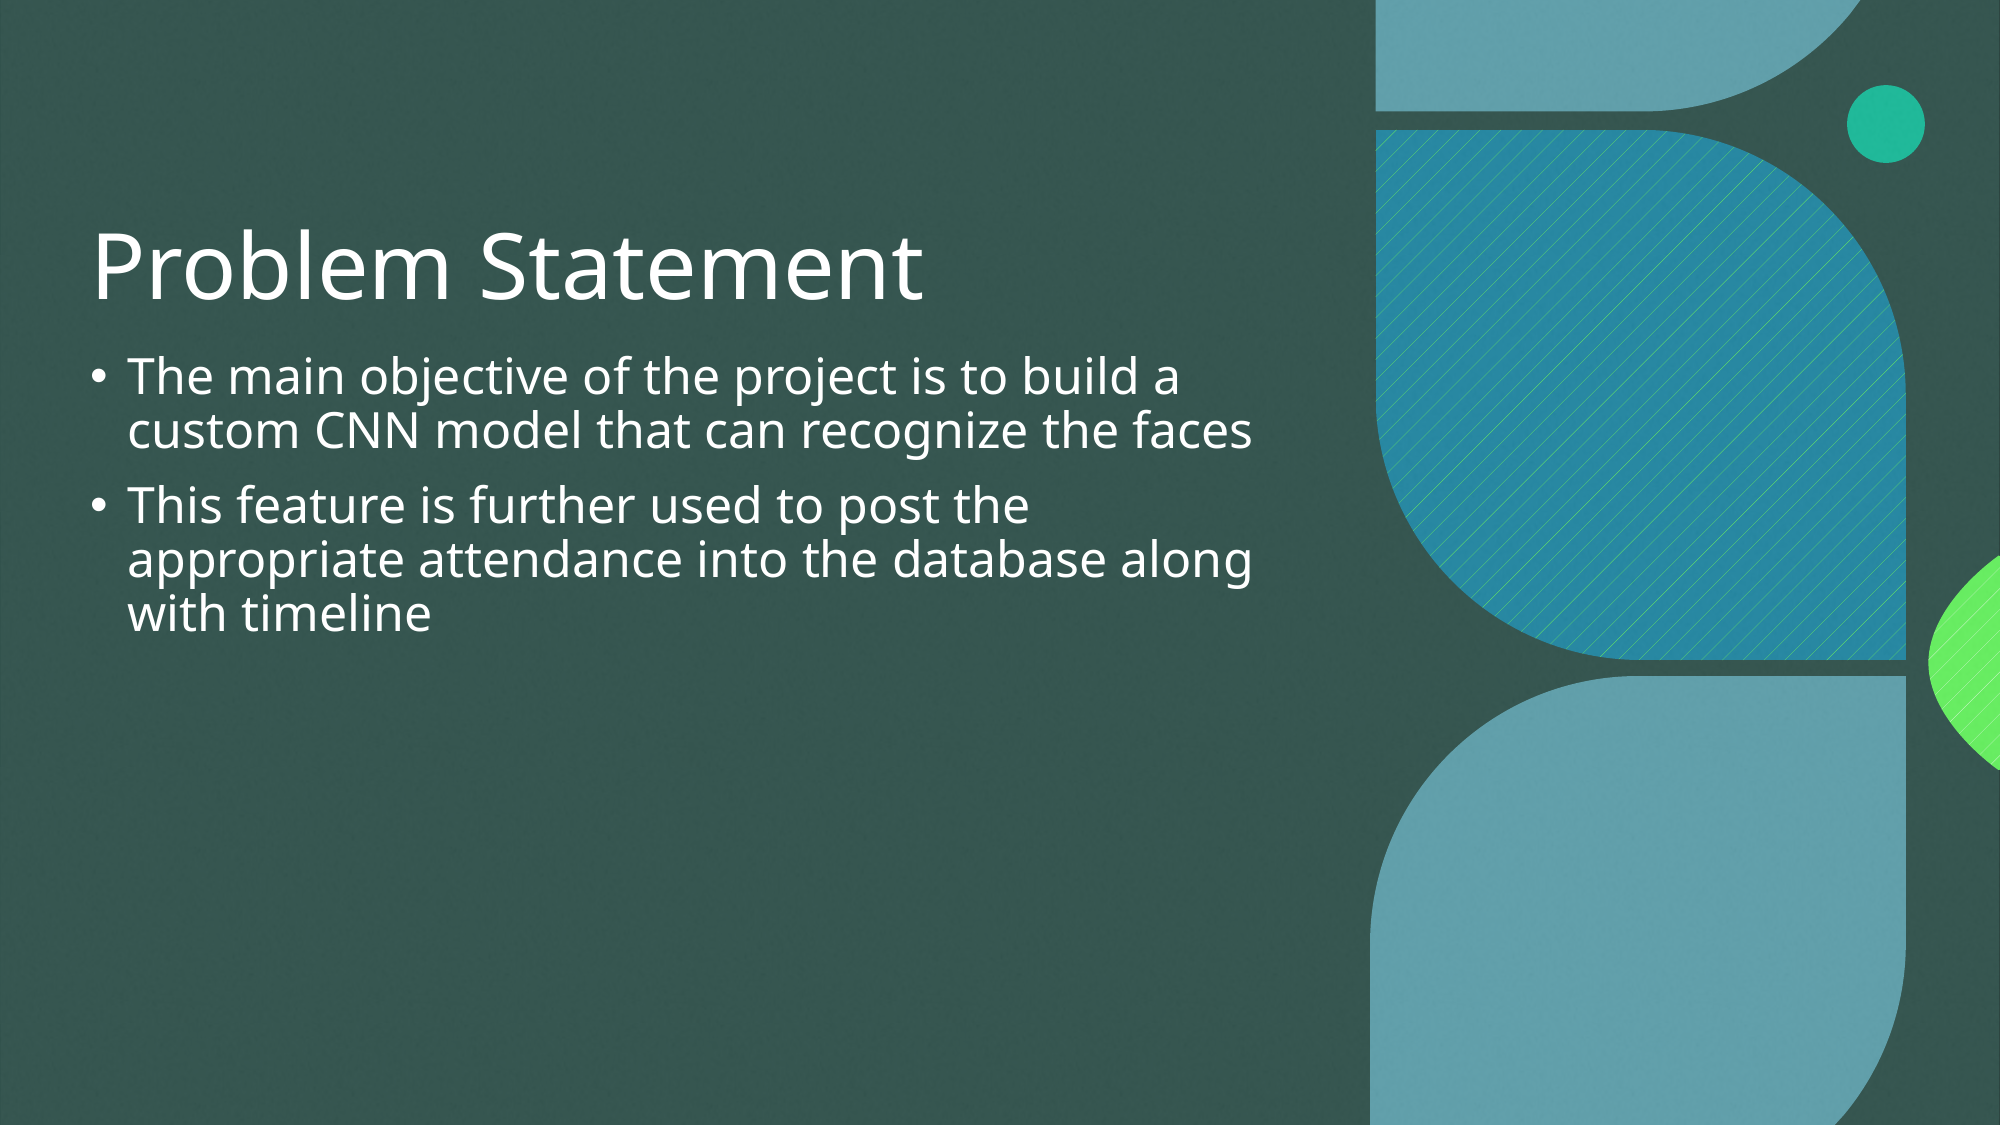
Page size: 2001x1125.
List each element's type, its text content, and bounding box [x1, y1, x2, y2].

title Problem Statement [75, 109, 1336, 327]
list The main objective of the project is to build a custom CNN model that can recognize the faces This feature is further used to post the appropriate attendance into the database along with timeline [75, 343, 1336, 1014]
